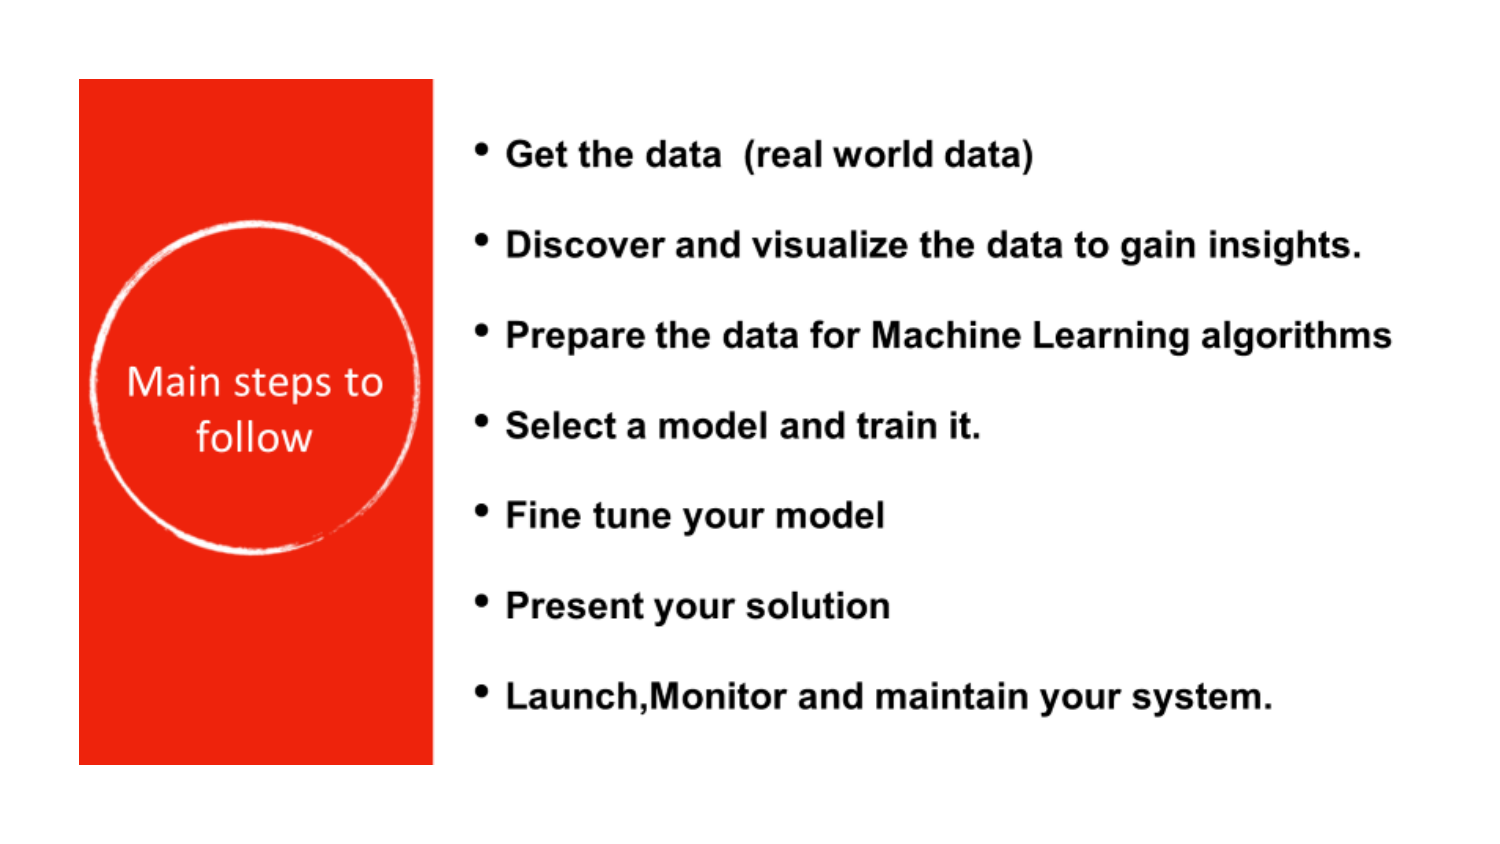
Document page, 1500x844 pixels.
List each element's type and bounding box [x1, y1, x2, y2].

list [79, 79, 1421, 765]
